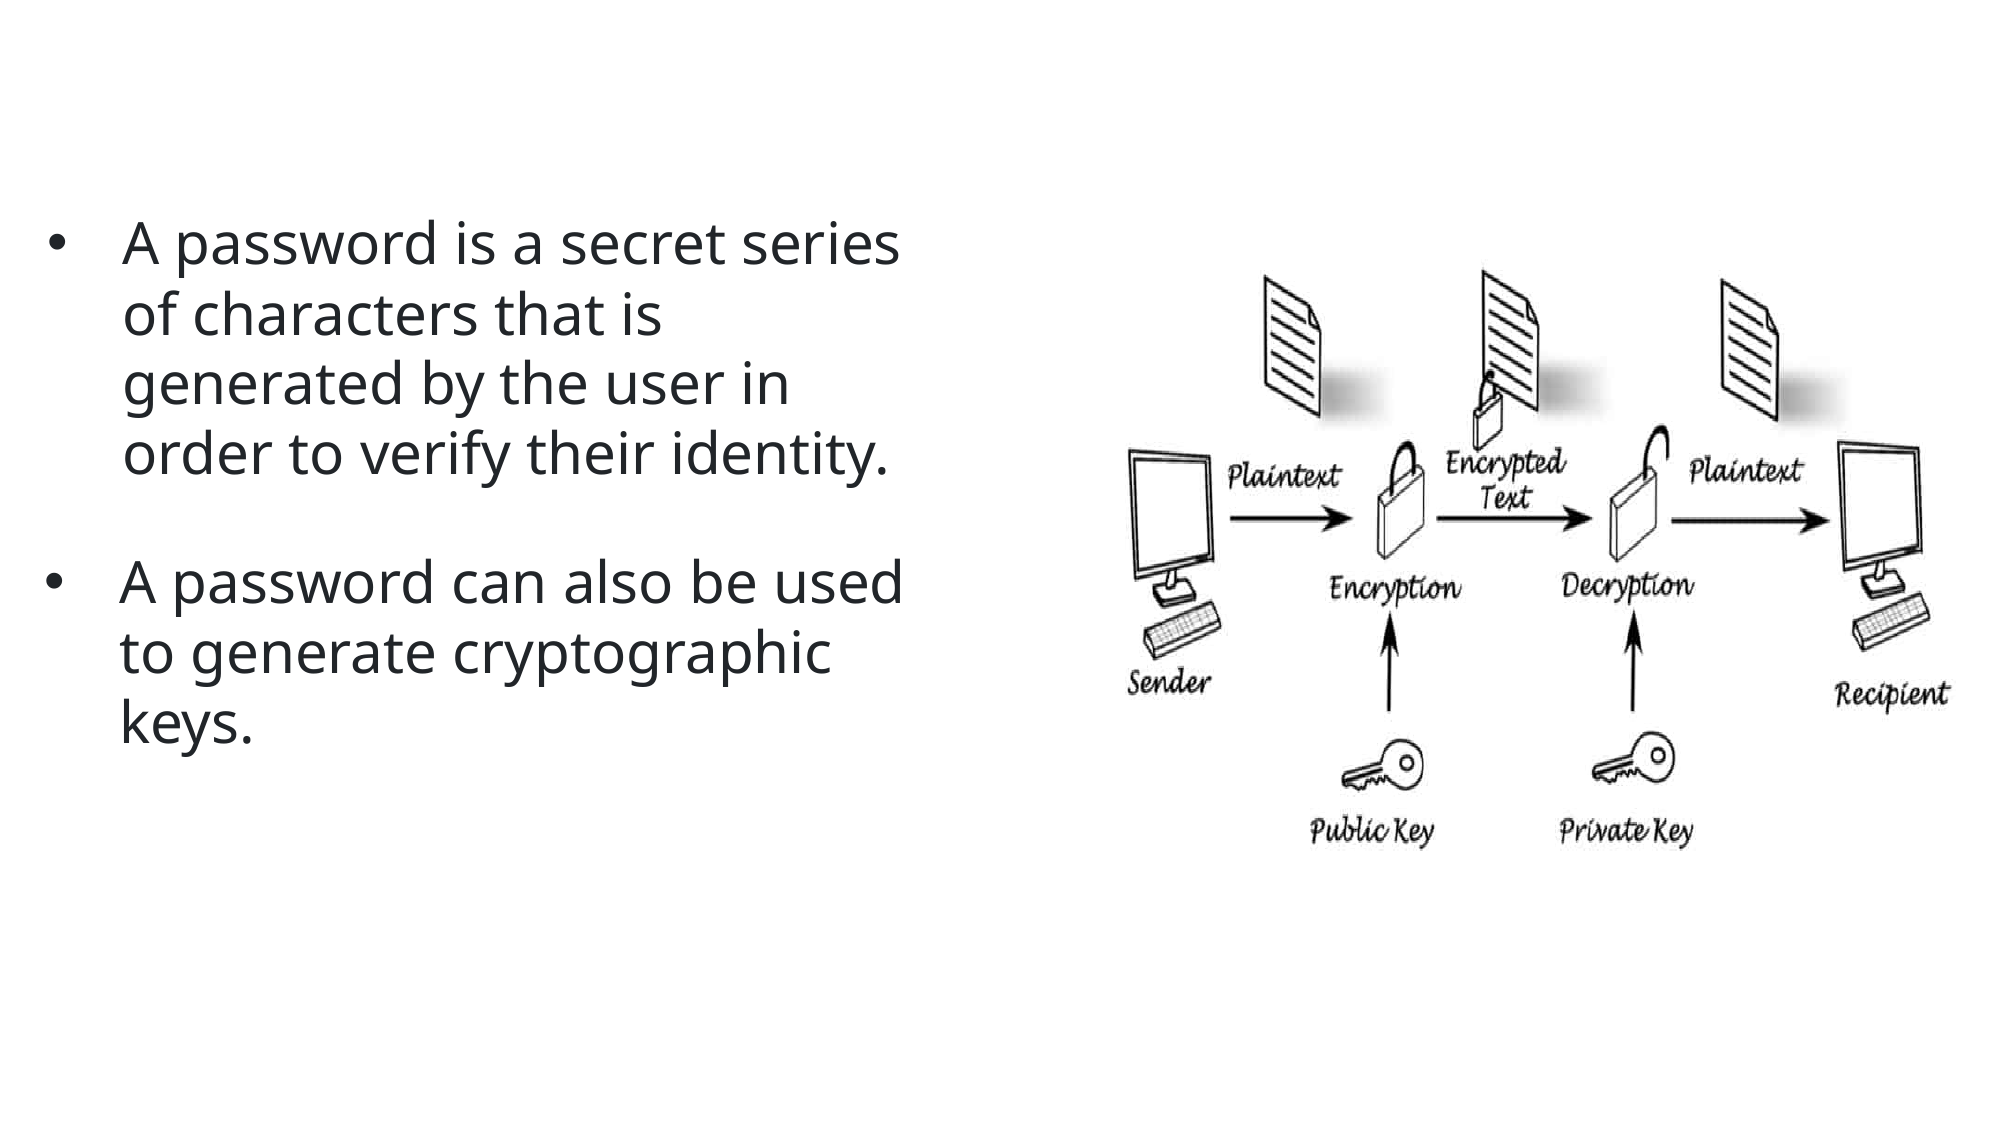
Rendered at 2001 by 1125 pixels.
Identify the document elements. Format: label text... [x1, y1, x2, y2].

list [1049, 206, 2000, 926]
text_box A password can also be used to generate cryptographic keys. [29, 537, 972, 763]
title A password is a secret series of characters that is generated by the user in order to verify their identity. [47, 206, 954, 537]
